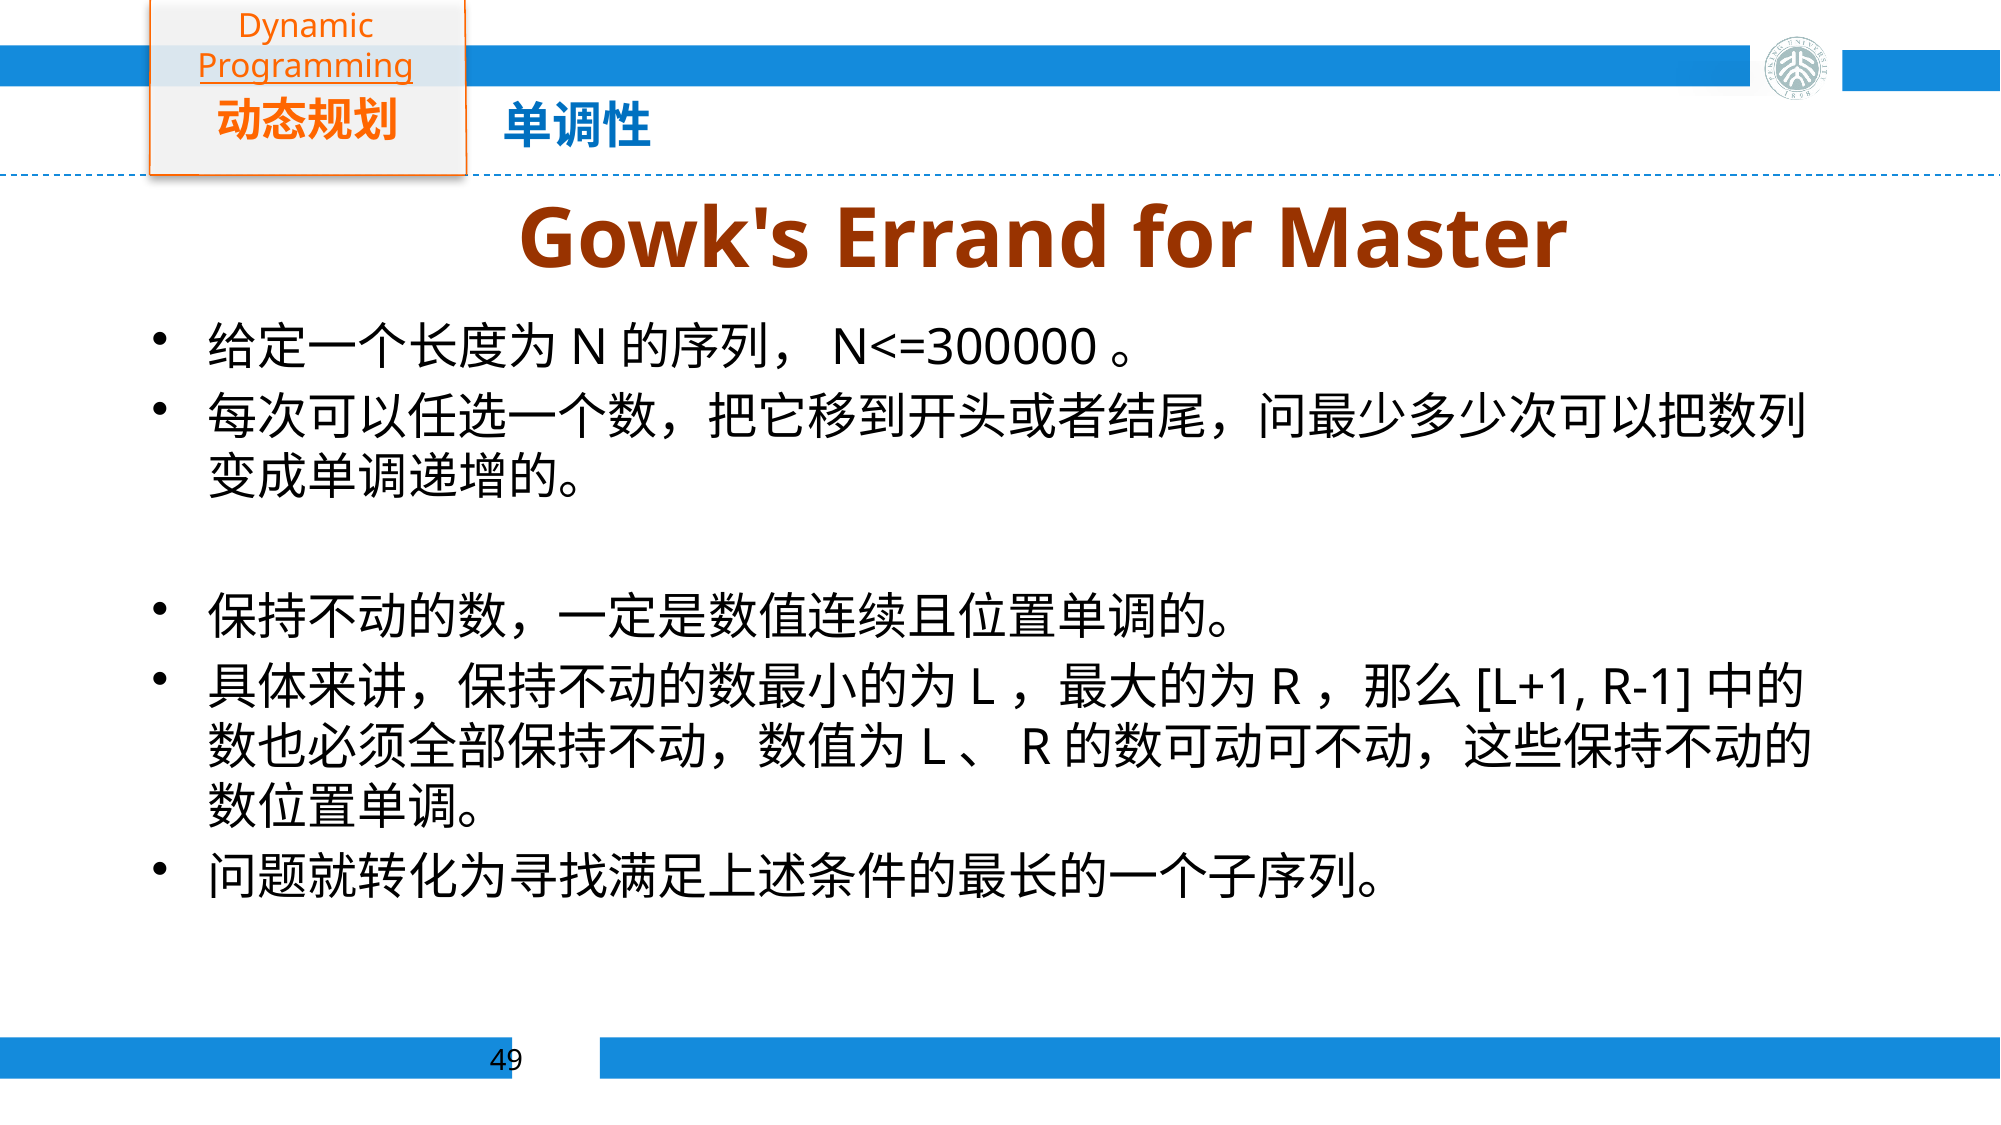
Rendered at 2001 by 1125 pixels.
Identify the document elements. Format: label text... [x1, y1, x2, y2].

list 动态规划 [150, 82, 466, 150]
list Dynamic Programming [148, 0, 464, 50]
list 单调性 [487, 86, 1388, 150]
list 给定一个长度为N的序列，N<=300000。 每次可以任选一个数，把它移到开头或者结尾，问最少多少次可以把数列变成单调递增的。 保持不动的数，一定是数值连续且位置单调的。 具体来讲，保持不动的数最小的为L，最大的为R，那么[L+1, R-1]中的数也必须全部保持不动，数值为L、R的数可动可不动，这些保持不动的数位置单调。 问题就转化为寻找满足上述条件的最长的一个子序列。 [136, 307, 1863, 1005]
title Gowk's Errand for Master [399, 167, 1688, 300]
